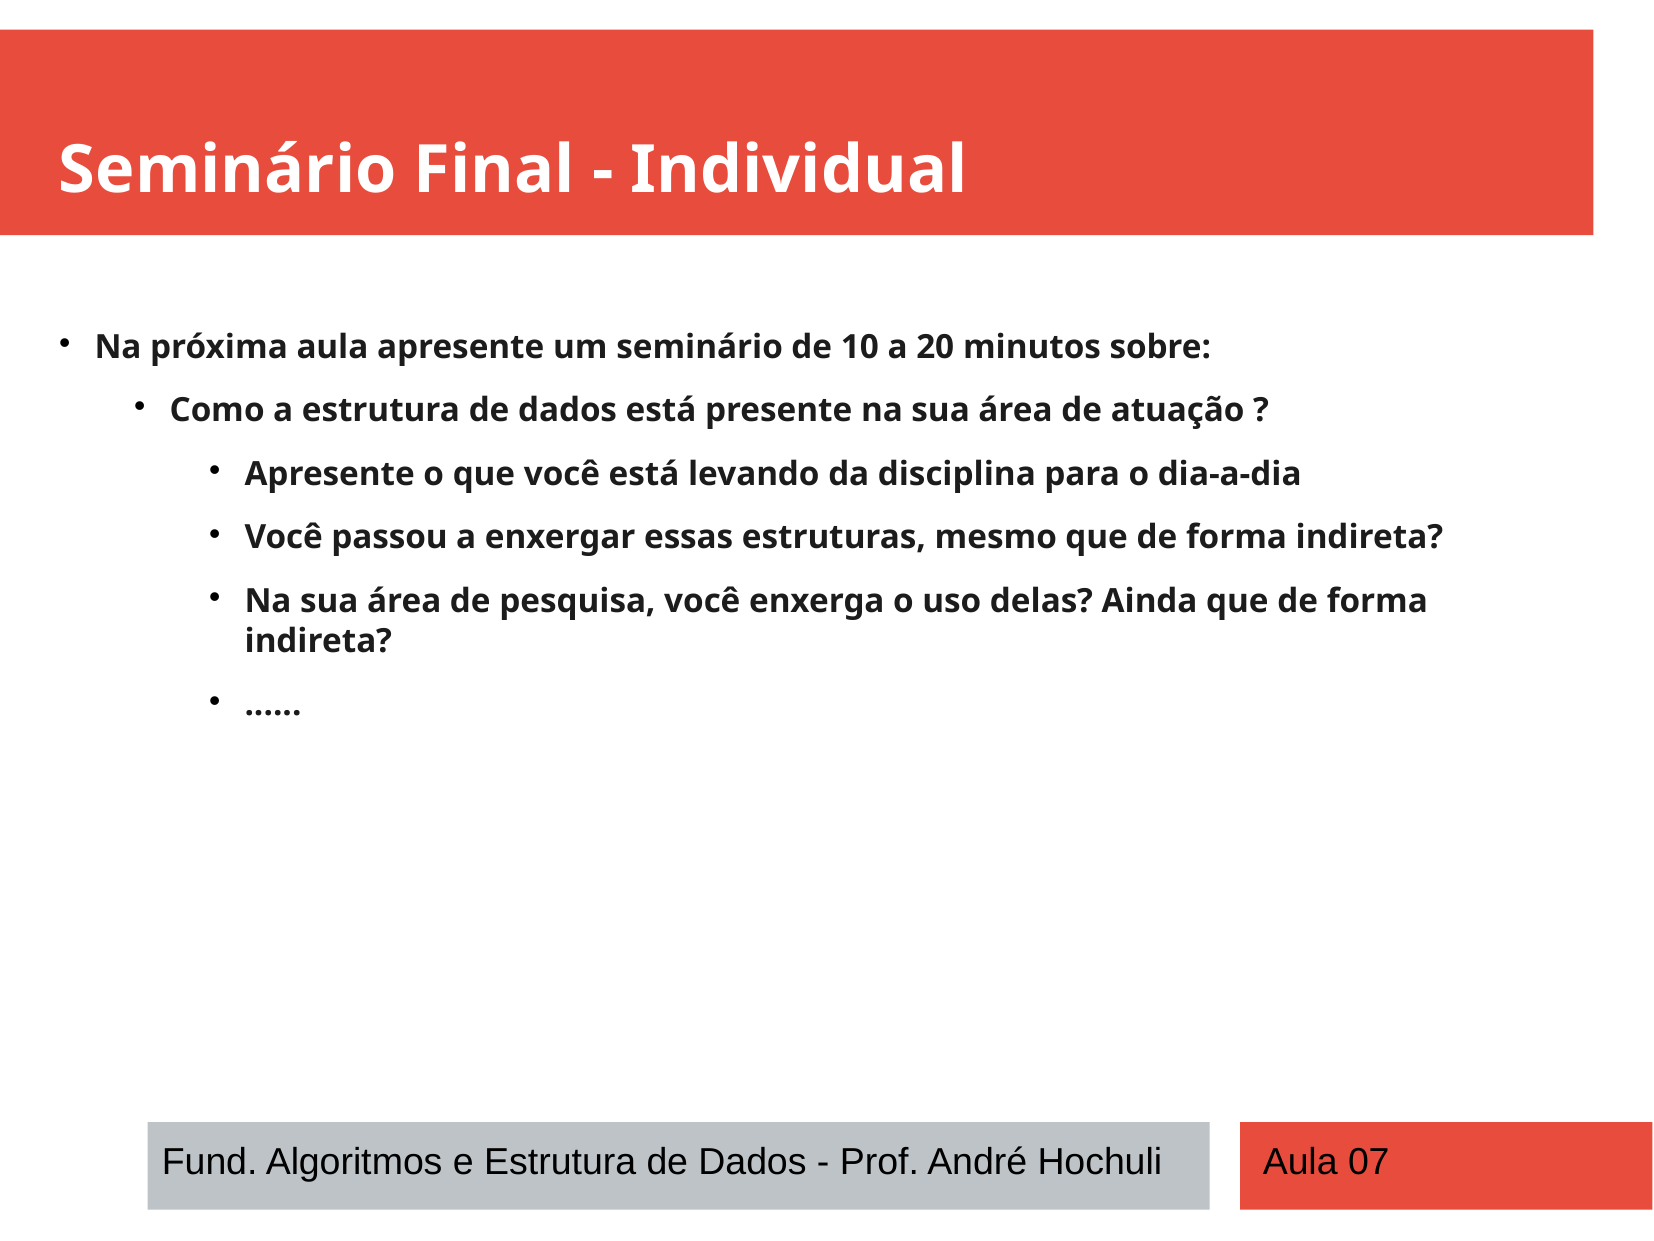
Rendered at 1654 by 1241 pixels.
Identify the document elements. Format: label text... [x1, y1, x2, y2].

text_box Aula 07 [1248, 1129, 1622, 1189]
text_box Fund. Algoritmos e Estrutura de Dados - Prof. André Hochuli [147, 1129, 1204, 1189]
text_box Seminário Final - Individual [59, 59, 1594, 206]
text_box Na próxima aula apresente um seminário de 10 a 20 minutos sobre: Como a estrutura de dados está presente na sua área de atuação ? Apresente o que você está levando da disciplina para o dia-a-dia Você passou a enxergar essas estruturas, mesmo que de forma indireta? Na sua área de pesquisa, você enxerga o uso delas? Ainda que de forma indireta? ...... [59, 324, 1564, 1092]
